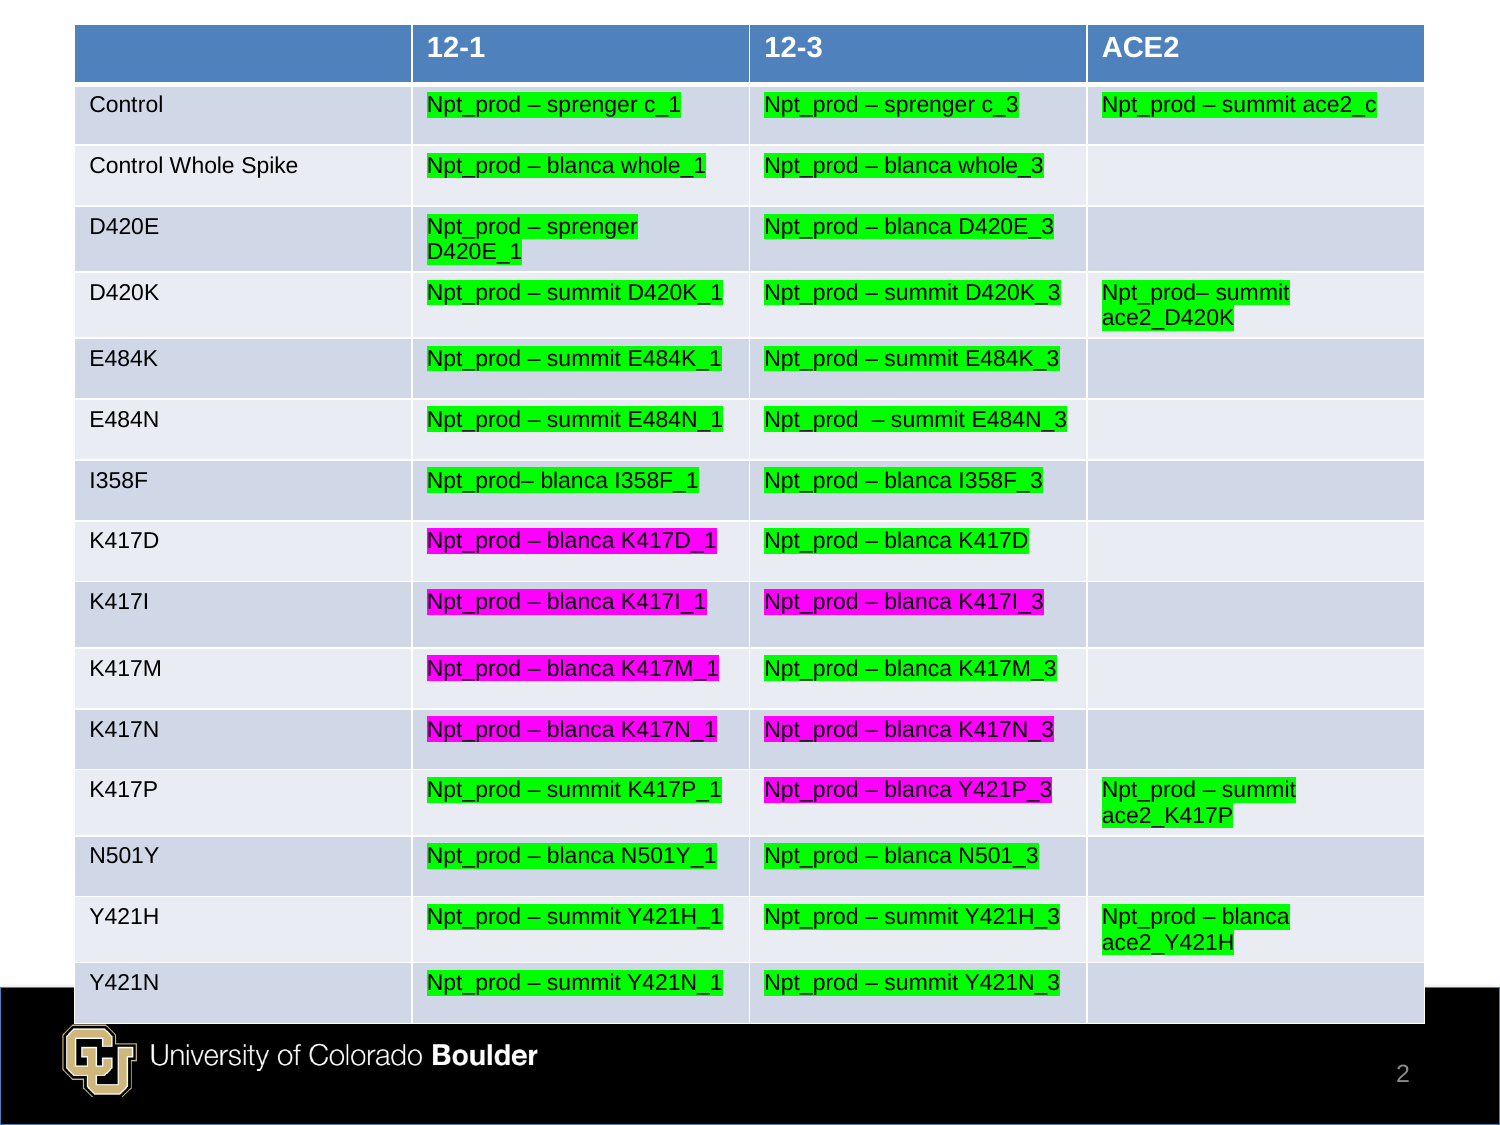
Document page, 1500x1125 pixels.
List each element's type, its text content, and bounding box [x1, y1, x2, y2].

table_cell Npt_prod – summit E484K_3 [750, 339, 1086, 398]
table_cell E484N [75, 400, 411, 459]
table_cell [1088, 207, 1424, 271]
table_cell Npt_prod– blanca I358F_1 [413, 461, 749, 520]
table_cell Npt_prod – blanca K417M_3 [750, 649, 1086, 708]
table_cell Npt_prod – blanca N501_3 [750, 837, 1086, 896]
table_header 12-3 [750, 25, 1086, 82]
table_cell Npt_prod – summit ace2_c [1088, 87, 1424, 144]
table_cell Npt_prod – blanca K417N_1 [413, 710, 749, 769]
table_cell [1088, 461, 1424, 520]
table_cell [1088, 963, 1424, 1023]
table_cell Npt_prod – summit D420K_1 [413, 273, 749, 337]
table_cell D420K [75, 273, 411, 337]
table_cell Npt_prod – blanca K417D [750, 522, 1086, 581]
table_cell Npt_prod – blanca I358F_3 [750, 461, 1086, 520]
slide_number 2 [1074, 1042, 1425, 1103]
table_cell Npt_prod – blanca K417D_1 [413, 522, 749, 581]
table_cell N501Y [75, 837, 411, 896]
table_cell I358F [75, 461, 411, 520]
table_cell [1088, 649, 1424, 708]
table_cell E484K [75, 339, 411, 398]
table_cell Npt_prod – summit Y421N_3 [750, 963, 1086, 1023]
table_cell [1088, 400, 1424, 459]
table_cell Control [75, 87, 411, 144]
table_cell [1088, 146, 1424, 205]
table_cell Npt_prod – summit Y421N_1 [413, 963, 749, 1023]
table_cell K417I [75, 582, 411, 647]
table_cell Npt_prod – blanca ace2_Y421H [1088, 897, 1424, 962]
table_cell Npt_prod – summit E484N_1 [413, 400, 749, 459]
table_cell Npt_prod – summit ace2_K417P [1088, 770, 1424, 835]
table_cell K417D [75, 522, 411, 581]
table_cell K417P [75, 770, 411, 835]
table_cell K417M [75, 649, 411, 708]
table_cell Npt_prod – summit K417P_1 [413, 770, 749, 835]
table_cell Npt_prod – blanca whole_1 [413, 146, 749, 205]
table_cell [1088, 339, 1424, 398]
table_header 12-1 [413, 25, 749, 82]
table_cell Control Whole Spike [75, 146, 411, 205]
table_cell [1088, 522, 1424, 581]
table_cell Npt_prod – sprenger c_3 [750, 87, 1086, 144]
table_cell Npt_prod – blanca Y421P_3 [750, 770, 1086, 835]
table_cell Npt_prod – blanca K417N_3 [750, 710, 1086, 769]
table_cell Npt_prod – blanca D420E_3 [750, 207, 1086, 271]
table_cell [1088, 582, 1424, 647]
table_cell Npt_prod – blanca K417I_3 [750, 582, 1086, 647]
table_cell D420E [75, 207, 411, 271]
table_cell [1088, 710, 1424, 769]
table_header ACE2 [1088, 25, 1424, 82]
table_cell Npt_prod – summit Y421H_3 [750, 897, 1086, 962]
table_cell Y421N [75, 963, 411, 1023]
table_header [75, 25, 411, 82]
table_cell K417N [75, 710, 411, 769]
table_cell Npt_prod– summit ace2_D420K [1088, 273, 1424, 337]
table_cell Npt_prod – summit E484K_1 [413, 339, 749, 398]
table_cell Npt_prod – summit Y421H_1 [413, 897, 749, 962]
table_cell Npt_prod – sprenger c_1 [413, 87, 749, 144]
table_cell Npt_prod – blanca whole_3 [750, 146, 1086, 205]
table_cell [1088, 837, 1424, 896]
table_cell Npt_prod – summit D420K_3 [750, 273, 1086, 337]
table_cell Npt_prod – blanca K417M_1 [413, 649, 749, 708]
table_cell Npt_prod – sprenger D420E_1 [413, 207, 749, 271]
table_cell Y421H [75, 897, 411, 962]
table_cell Npt_prod – summit E484N_3 [750, 400, 1086, 459]
table_cell Npt_prod – blanca K417I_1 [413, 582, 749, 647]
table_cell Npt_prod – blanca N501Y_1 [413, 837, 749, 896]
